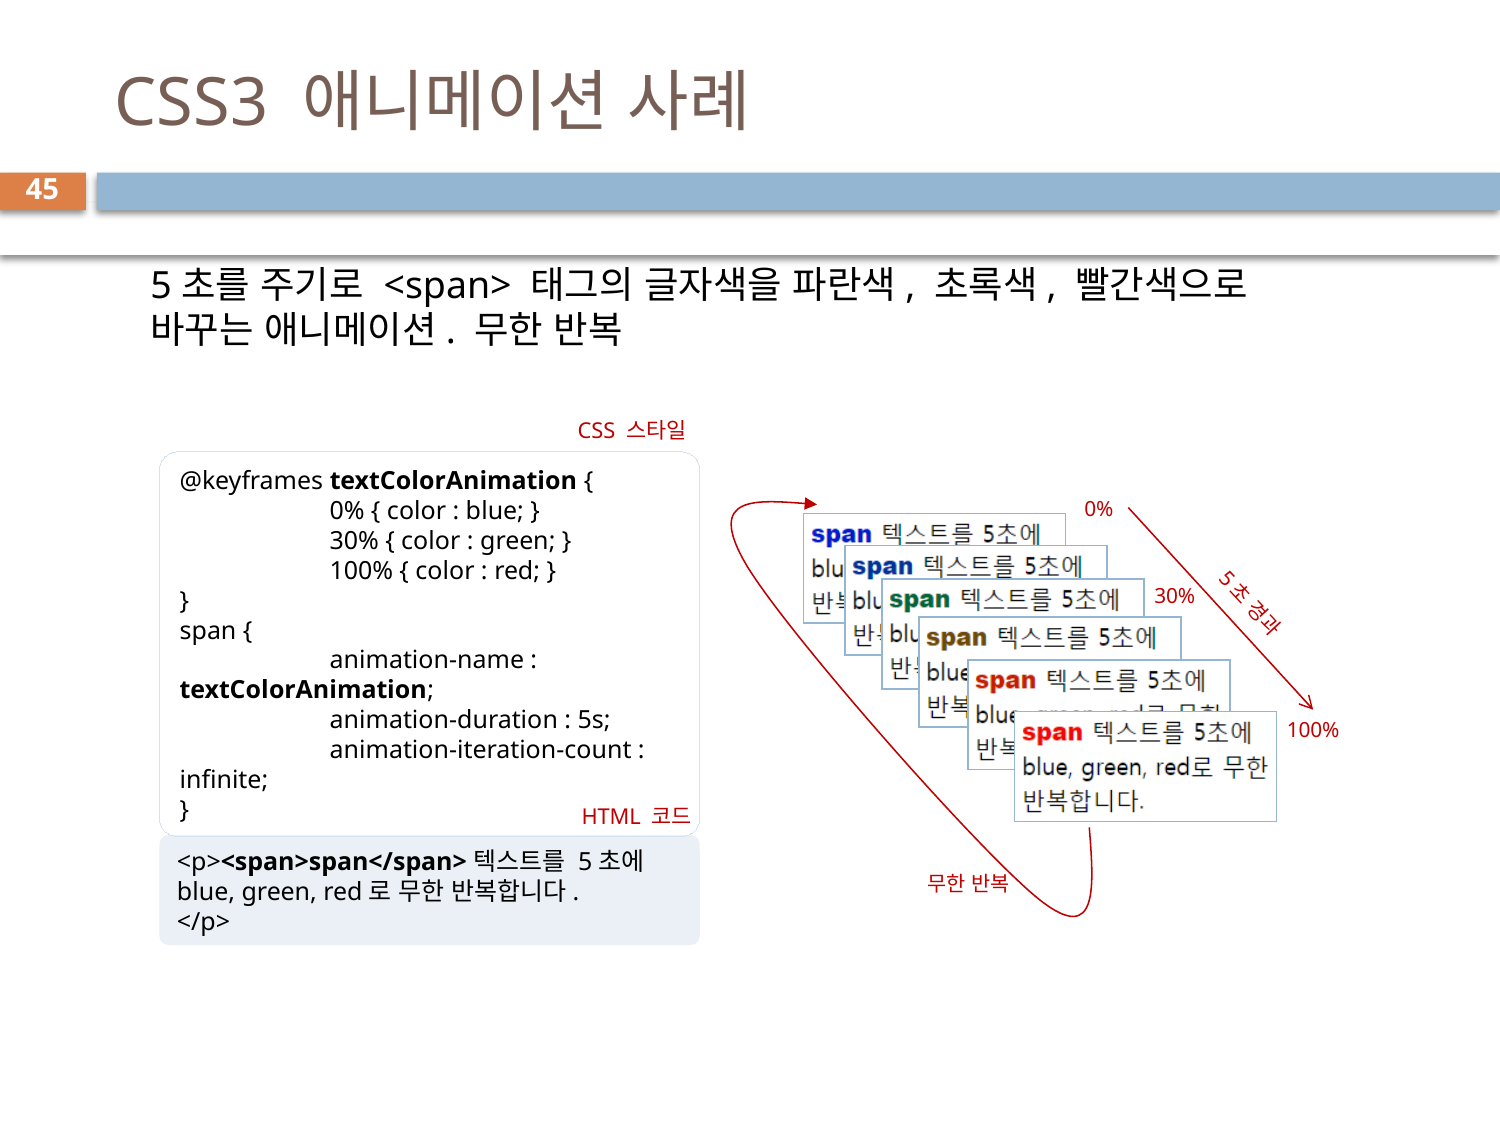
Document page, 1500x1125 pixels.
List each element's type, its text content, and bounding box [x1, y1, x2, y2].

title CSS3 애니메이션 사례 [99, 37, 1438, 161]
text_box CSS 스타일 [563, 408, 702, 450]
text_box <p><span>span</span>텍스트를 5초에 blue, green, red로 무한 반복합니다. </p> [159, 835, 700, 946]
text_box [660, 487, 1355, 904]
text_box @keyframes textColorAnimation { 0% { color : blue; } 30% { color : green; } 100% { color : red; } } span { animation-name : textColorAnimation; animation-duration : 5s; animation-iteration-count : infinite; } [159, 451, 700, 837]
slide_number 45 [0, 170, 87, 211]
text_box HTML 코드 [566, 795, 655, 836]
text_box 5초를 주기로 <span> 태그의 글자색을 파란색, 초록색, 빨간색으로 바꾸는 애니메이션. 무한 반복 [135, 253, 1301, 359]
